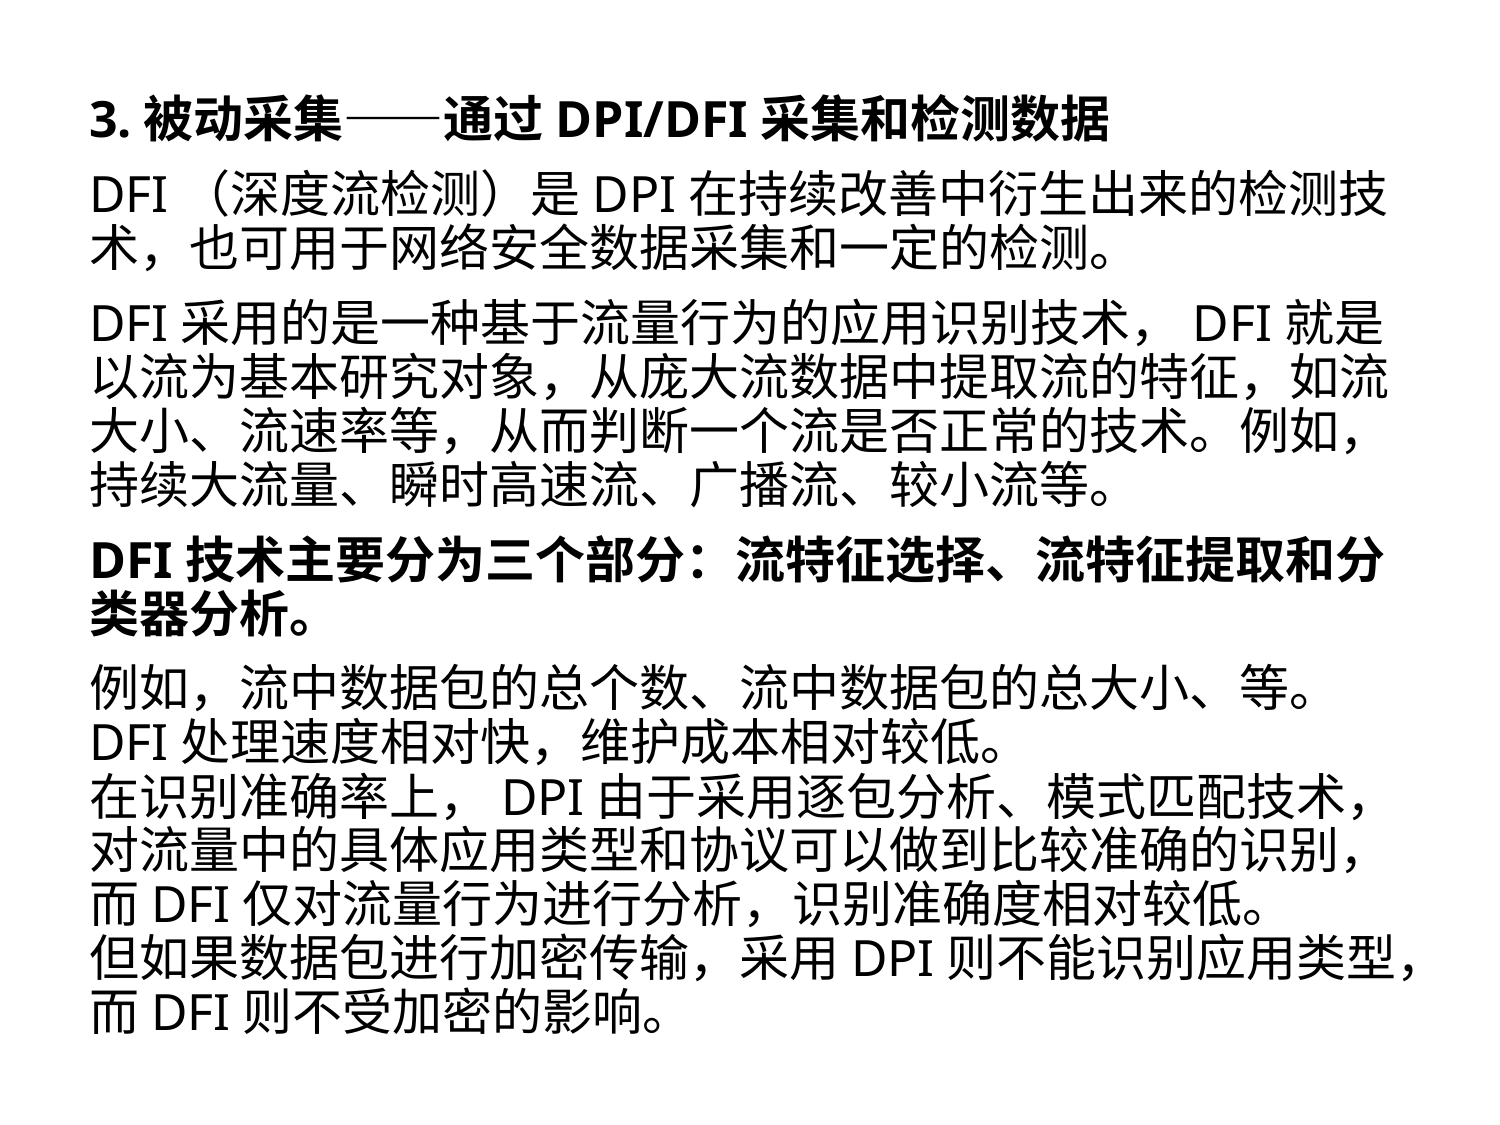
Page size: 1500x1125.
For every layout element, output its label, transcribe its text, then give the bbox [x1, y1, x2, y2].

list 3.被动采集——通过DPI/DFI采集和检测数据 DFI（深度流检测）是DPI在持续改善中衍生出来的检测技术，也可用于网络安全数据采集和一定的检测。 DFI采用的是一种基于流量行为的应用识别技术，DFI就是以流为基本研究对象，从庞大流数据中提取流的特征，如流大小、流速率等，从而判断一个流是否正常的技术。例如，持续大流量、瞬时高速流、广播流、较小流等。 DFI技术主要分为三个部分：流特征选择、流特征提取和分类器分析。 例如，流中数据包的总个数、流中数据包的总大小、等。 DFI处理速度相对快，维护成本相对较低。 在识别准确率上，DPI由于采用逐包分析、模式匹配技术，对流量中的具体应用类型和协议可以做到比较准确的识别，而DFI仅对流量行为进行分析，识别准确度相对较低。 但如果数据包进行加密传输，采用DPI则不能识别应用类型，而DFI则不受加密的影响。 [74, 87, 1434, 1082]
